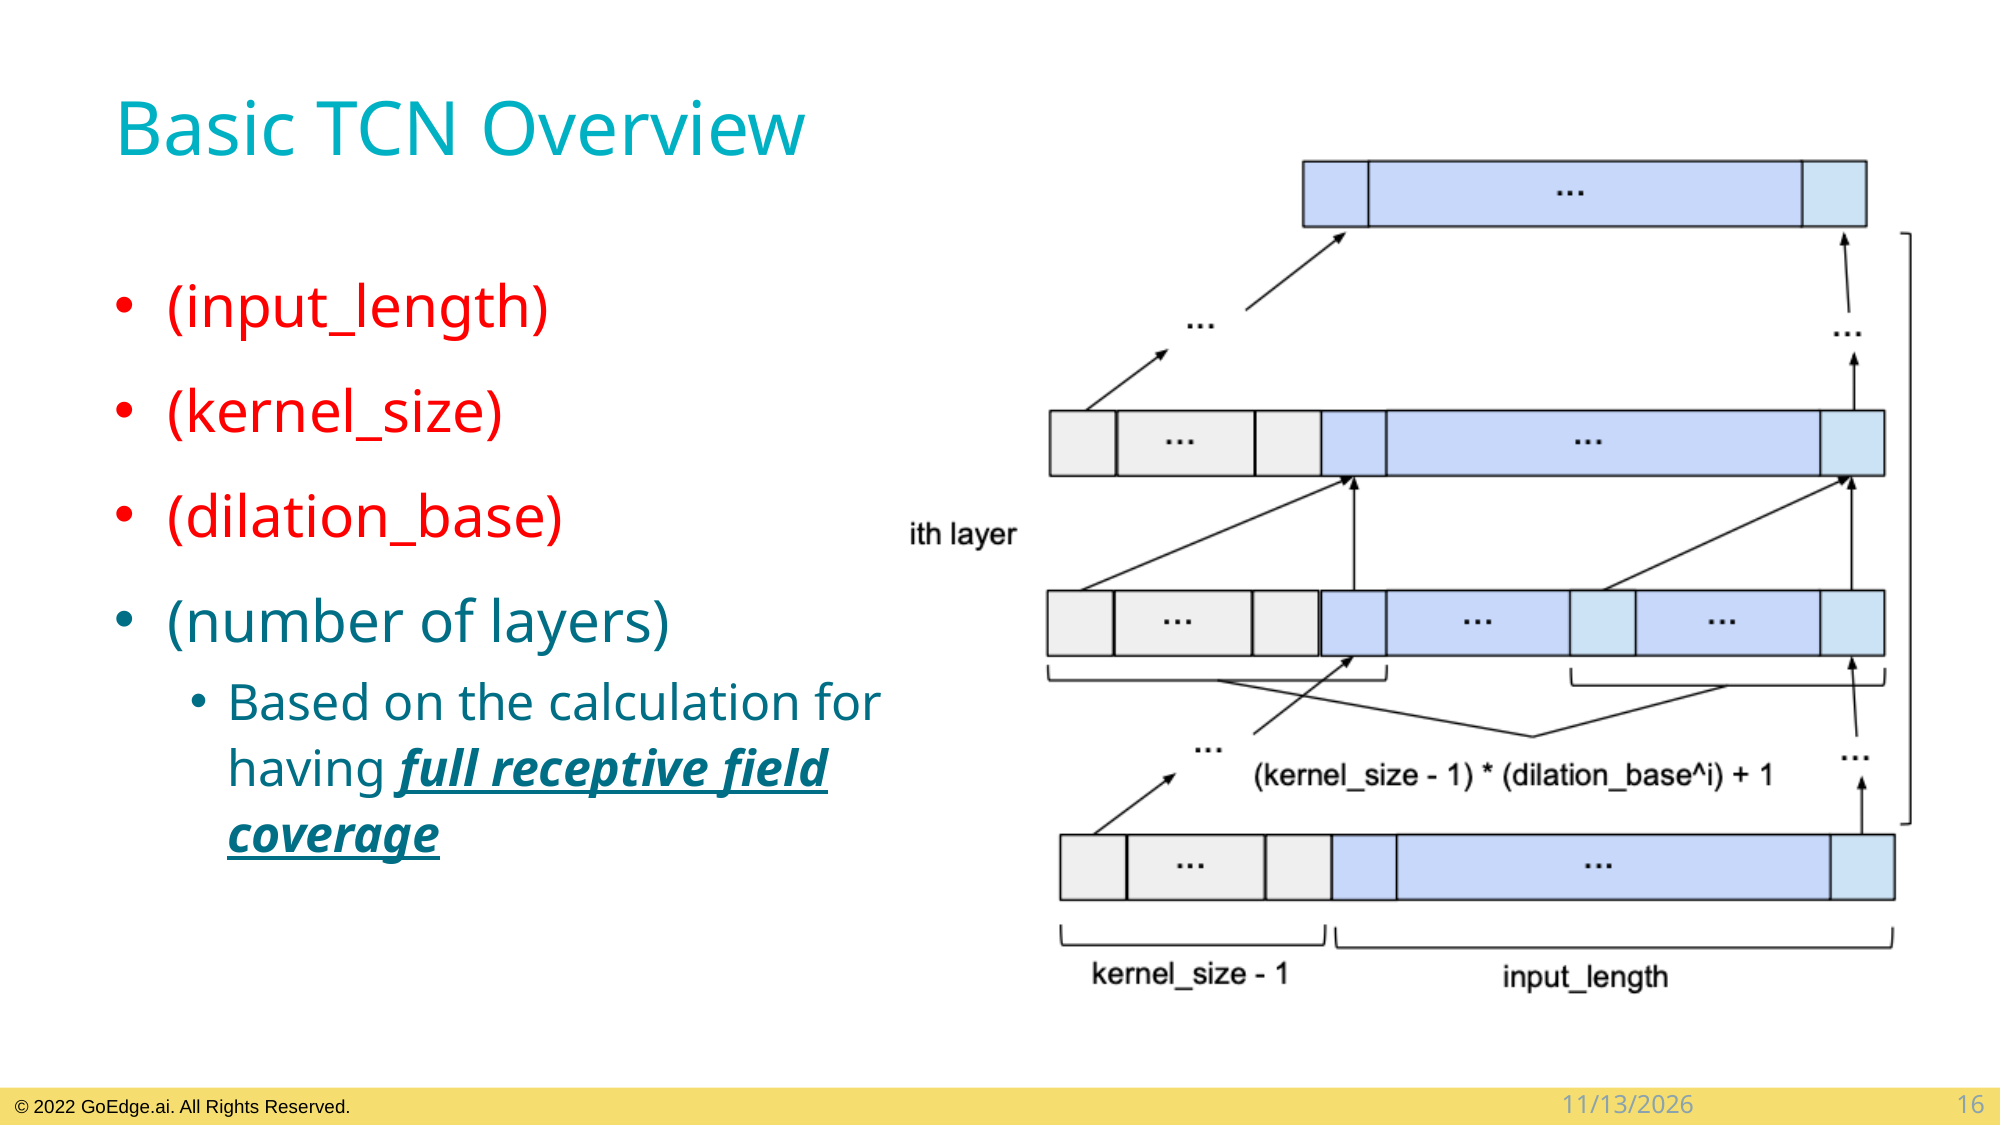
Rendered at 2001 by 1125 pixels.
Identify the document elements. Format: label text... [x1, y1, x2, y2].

slide_number 16 [1850, 1086, 2000, 1125]
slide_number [1546, 1087, 1772, 1125]
title Basic TCN Overview [99, 70, 1900, 191]
picture [887, 130, 1971, 1028]
